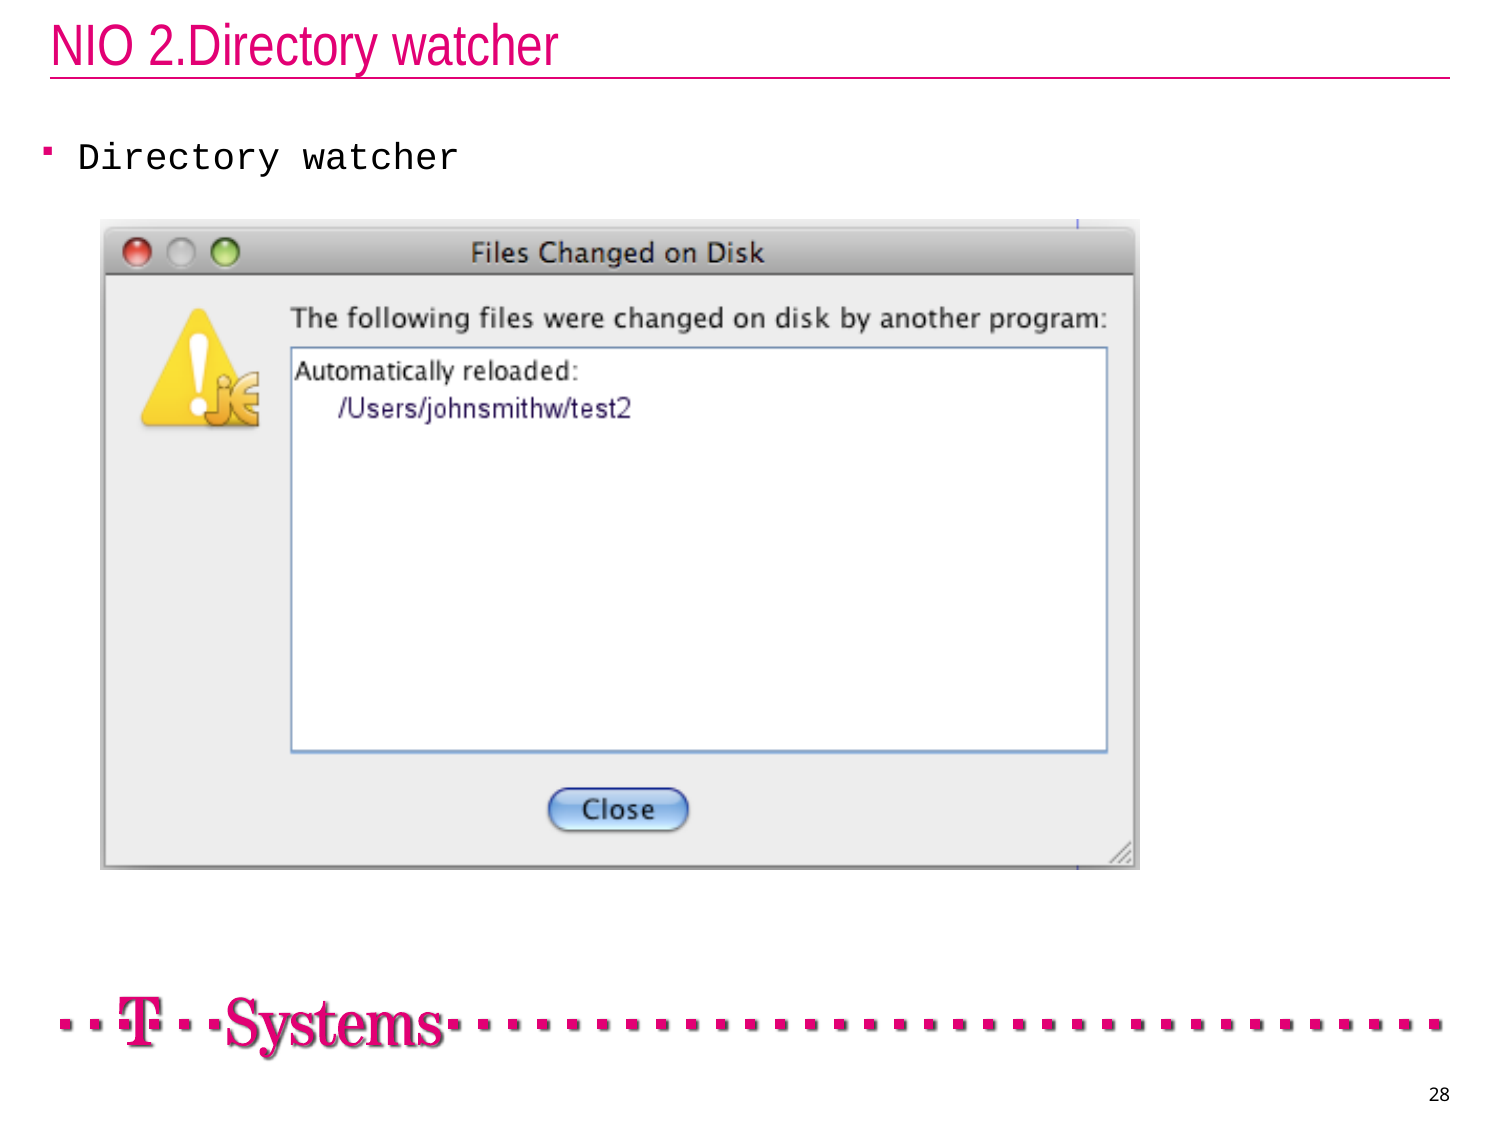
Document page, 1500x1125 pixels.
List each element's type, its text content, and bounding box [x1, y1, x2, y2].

list Directory watcher [41, 137, 1441, 256]
title NIO 2.Directory watcher [50, 14, 1450, 91]
picture [100, 219, 1140, 870]
slide_number 28 [1361, 1082, 1451, 1107]
